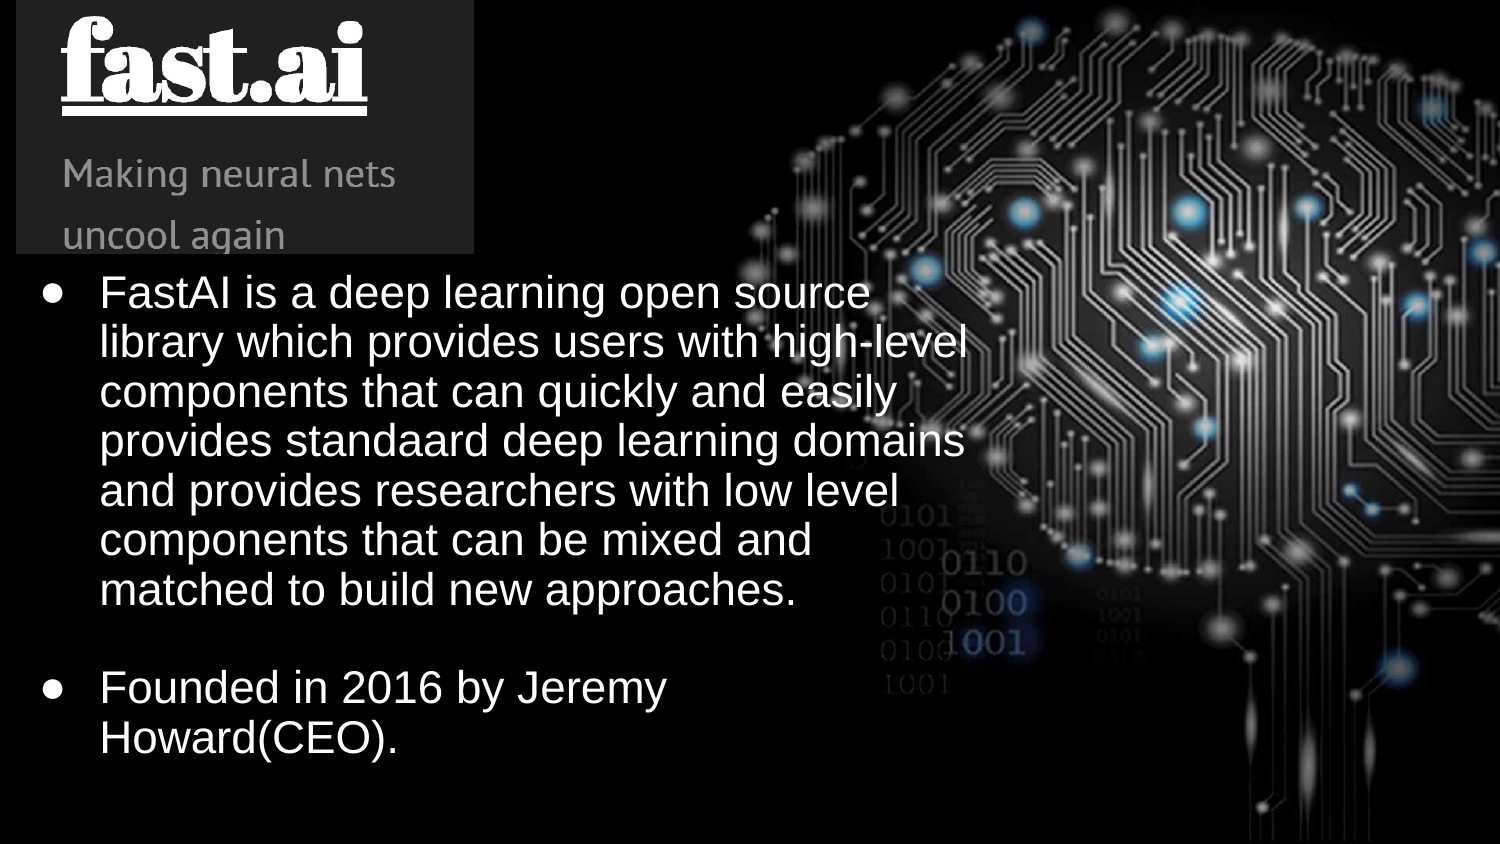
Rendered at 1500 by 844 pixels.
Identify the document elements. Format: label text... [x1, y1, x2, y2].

picture [0, 0, 1500, 844]
title [478, 22, 1350, 109]
subtitle FastAI is a deep learning open source library which provides users with high-level components that can quickly and easily provides standaard deep learning domains and provides researchers with low level components that can be mixed and matched to build new approaches. Founded in 2016 by Jeremy Howard(CEO). [9, 254, 995, 826]
